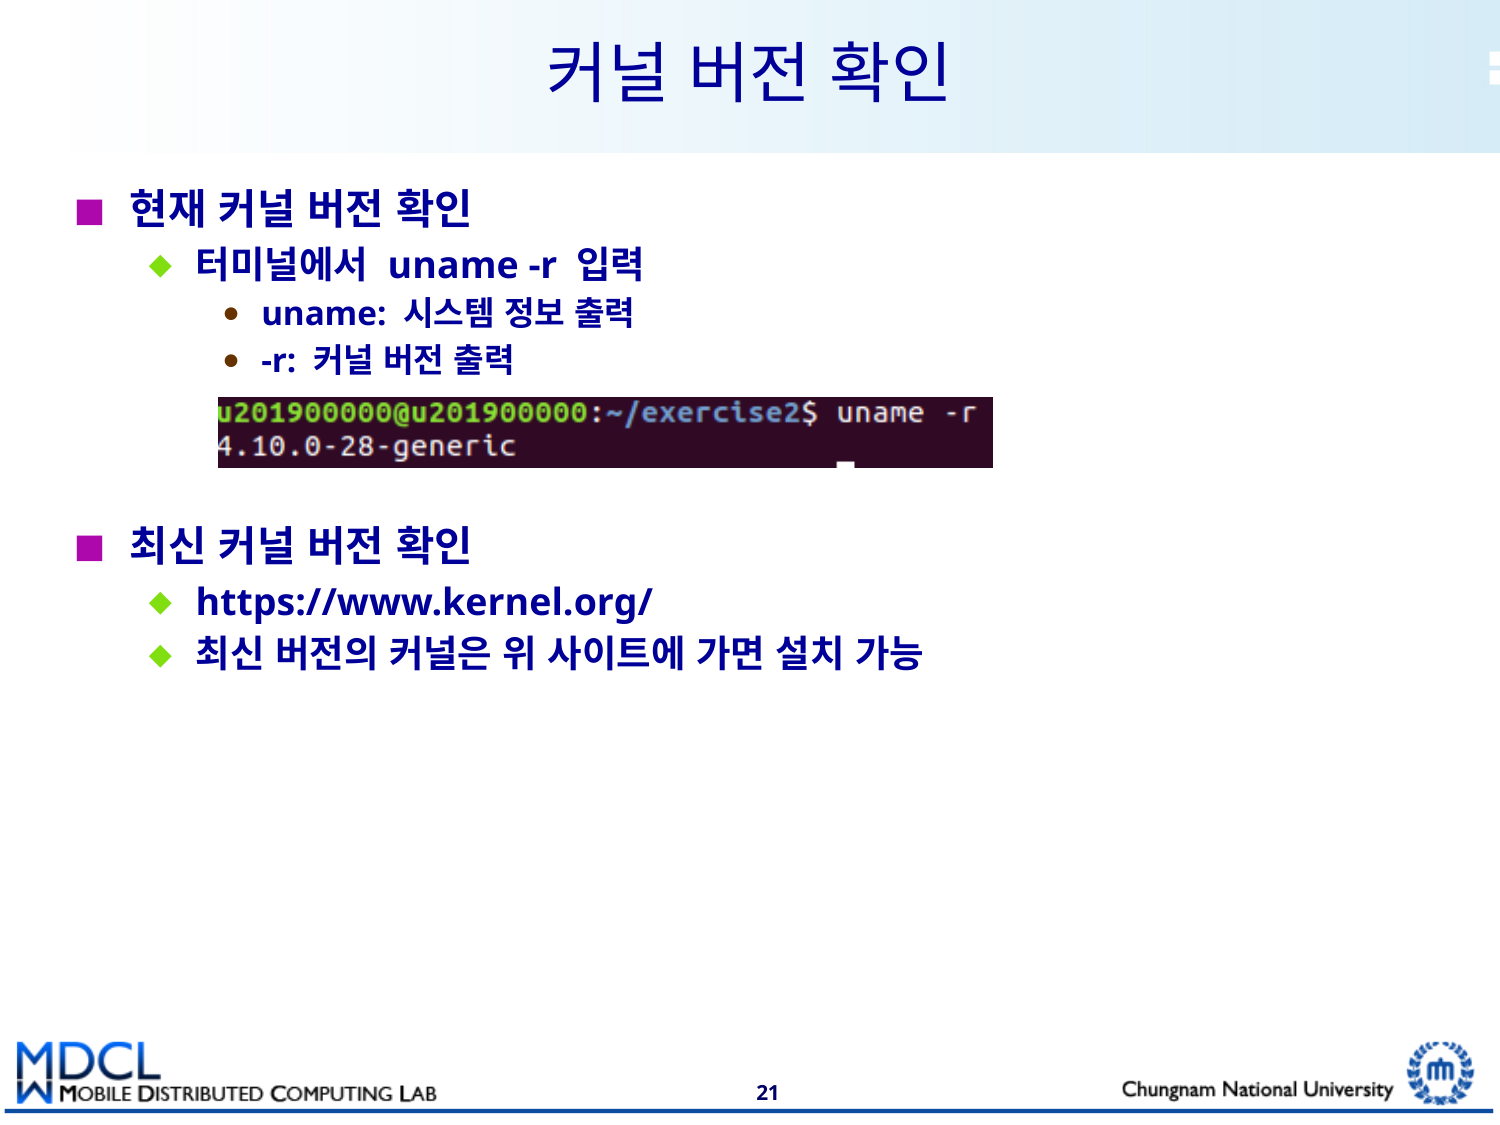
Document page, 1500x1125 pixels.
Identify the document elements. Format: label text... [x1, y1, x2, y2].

picture [0, 0, 1500, 153]
list 현재 커널 버전 확인 터미널에서 uname -r 입력 uname: 시스템 정보 출력 -r: 커널 버전 출력 최신 커널 버전 확인 https://www.kernel.org/ 최신 버전의 커널은 위 사이트에 가면 설치 가능 [58, 175, 1441, 823]
picture [0, 1034, 1500, 1123]
title 커널 버전 확인 [75, 23, 1425, 129]
picture [218, 396, 993, 469]
